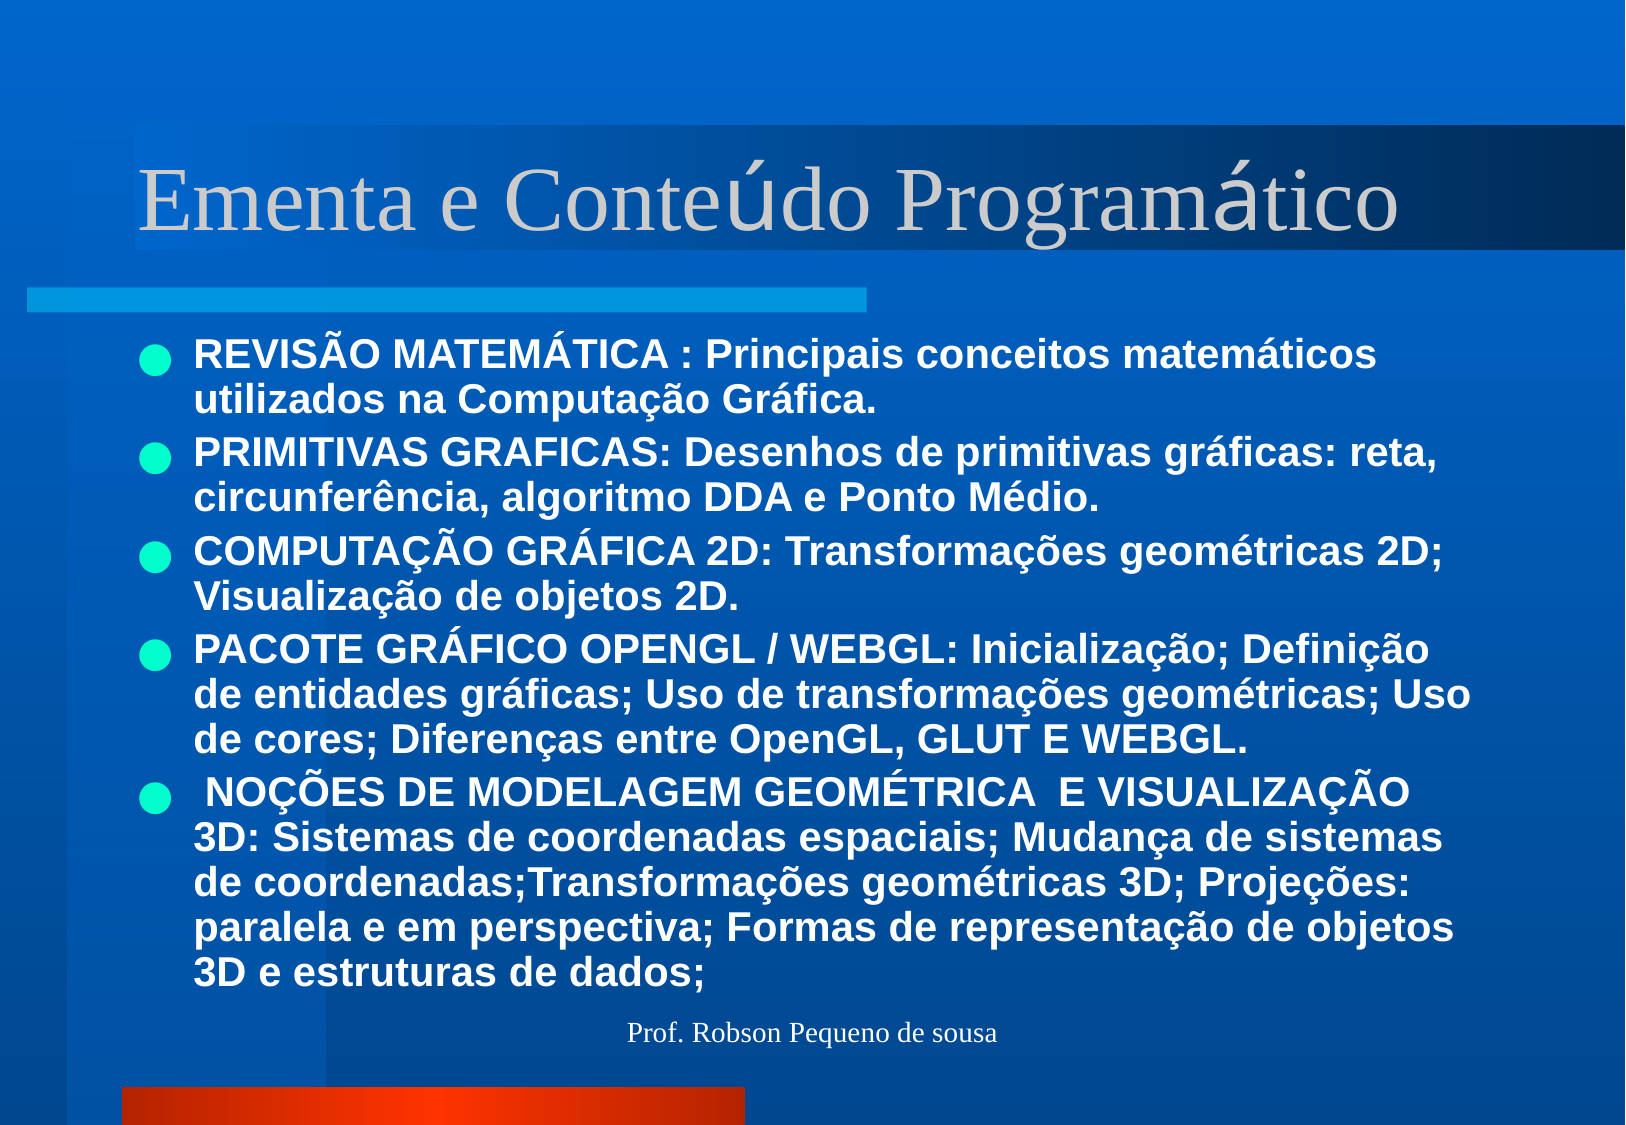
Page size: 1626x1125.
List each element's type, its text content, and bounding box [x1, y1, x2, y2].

footer Prof. Robson Pequeno de sousa [555, 975, 1070, 1088]
list REVISÃO MATEMÁTICA : Principais conceitos matemáticos utilizados na Computação Gráfica. PRIMITIVAS GRAFICAS: Desenhos de primitivas gráficas: reta, circunferência, algoritmo DDA e Ponto Médio. COMPUTAÇÃO GRÁFICA 2D: Transformações geométricas 2D; Visualização de objetos 2D. PACOTE GRÁFICO OPENGL / WEBGL: Inicialização; Definição de entidades gráficas; Uso de transformações geométricas; Uso de cores; Diferenças entre OpenGL, GLUT E WEBGL. NOÇÕES DE MODELAGEM GEOMÉTRICA E VISUALIZAÇÃO 3D: Sistemas de coordenadas espaciais; Mudança de sistemas de coordenadas;Transformações geométricas 3D; Projeções: paralela e em perspectiva; Formas de representação de objetos 3D e estruturas de dados; [121, 324, 1504, 950]
title Ementa e Conteúdo Programático [121, 99, 1504, 288]
